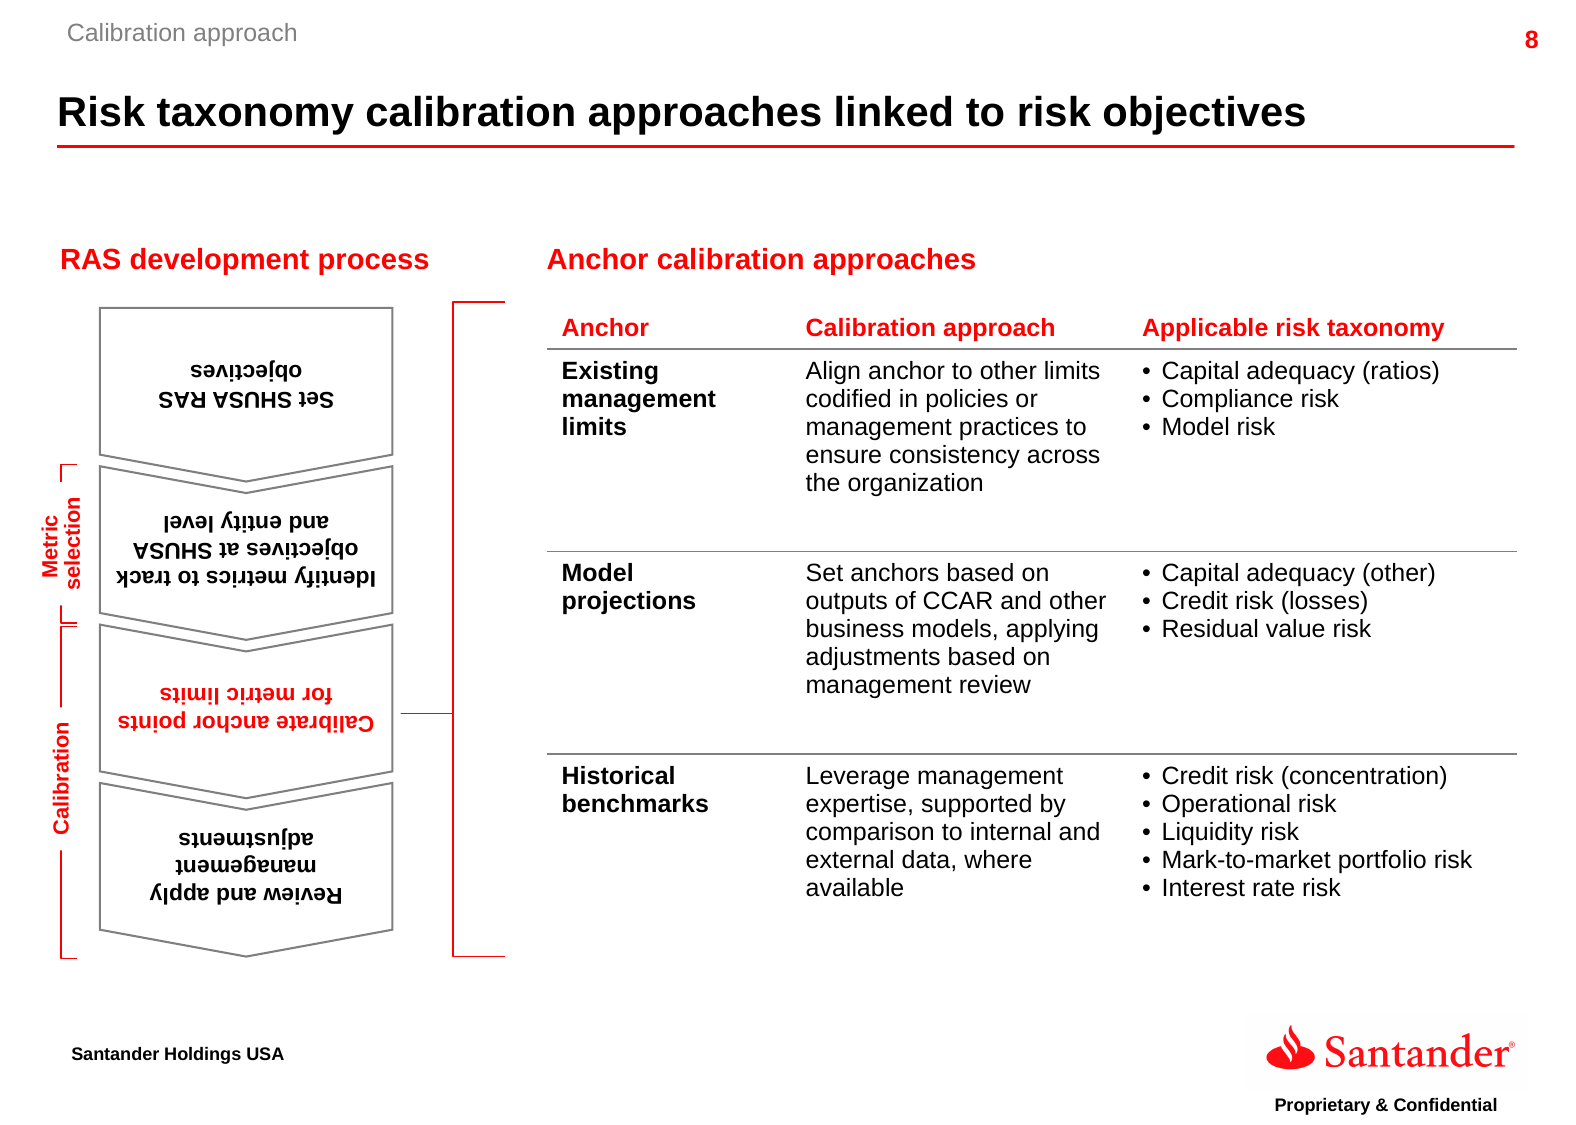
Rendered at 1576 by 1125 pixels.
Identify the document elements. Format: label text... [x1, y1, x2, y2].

text_box [400, 301, 505, 957]
text_box Calibration approach [66, 16, 299, 47]
text_box [60, 851, 78, 959]
list Risk taxonomy calibration approaches linked to risk objectives [57, 74, 1479, 146]
table_cell Historical benchmarks [547, 755, 791, 956]
text_box Calibrate anchor points for metric limits [99, 624, 393, 799]
table_cell Set anchors based on outputs of CCAR and other business models, applying adjustments based on management review [791, 552, 1127, 753]
text_box Calibration [43, 707, 81, 851]
text_box [60, 464, 78, 482]
table_cell Capital adequacy (ratios) Compliance risk Model risk [1127, 350, 1517, 551]
text_box RAS development process [60, 240, 508, 308]
table_header Applicable risk taxonomy [1127, 302, 1517, 348]
text_box Metric selection [31, 482, 92, 606]
table_cell Model projections [547, 552, 791, 753]
table_cell Existing management limits [547, 350, 791, 551]
picture [1247, 1011, 1528, 1094]
text_box Review and apply management adjustments [99, 782, 393, 957]
text_box Anchor calibration approaches [546, 240, 1447, 308]
table_cell Credit risk (concentration) Operational risk Liquidity risk Mark-to-market portfolio risk Interest rate risk [1127, 755, 1517, 956]
text_box Identify metrics to track objectives at SHUSA and entity level [99, 466, 393, 640]
table_cell Align anchor to other limits codified in policies or management practices to ensure consistency across the organization [791, 350, 1127, 551]
text_box Set SHUSA RAS objectives [99, 307, 393, 482]
table_header Anchor [547, 302, 791, 348]
table_cell Leverage management expertise, supported by comparison to internal and external data, where available [791, 755, 1127, 956]
table_cell Capital adequacy (other) Credit risk (losses) Residual value risk [1127, 552, 1517, 753]
text_box [60, 626, 78, 707]
text_box [60, 606, 78, 624]
table_header Calibration approach [791, 302, 1127, 348]
